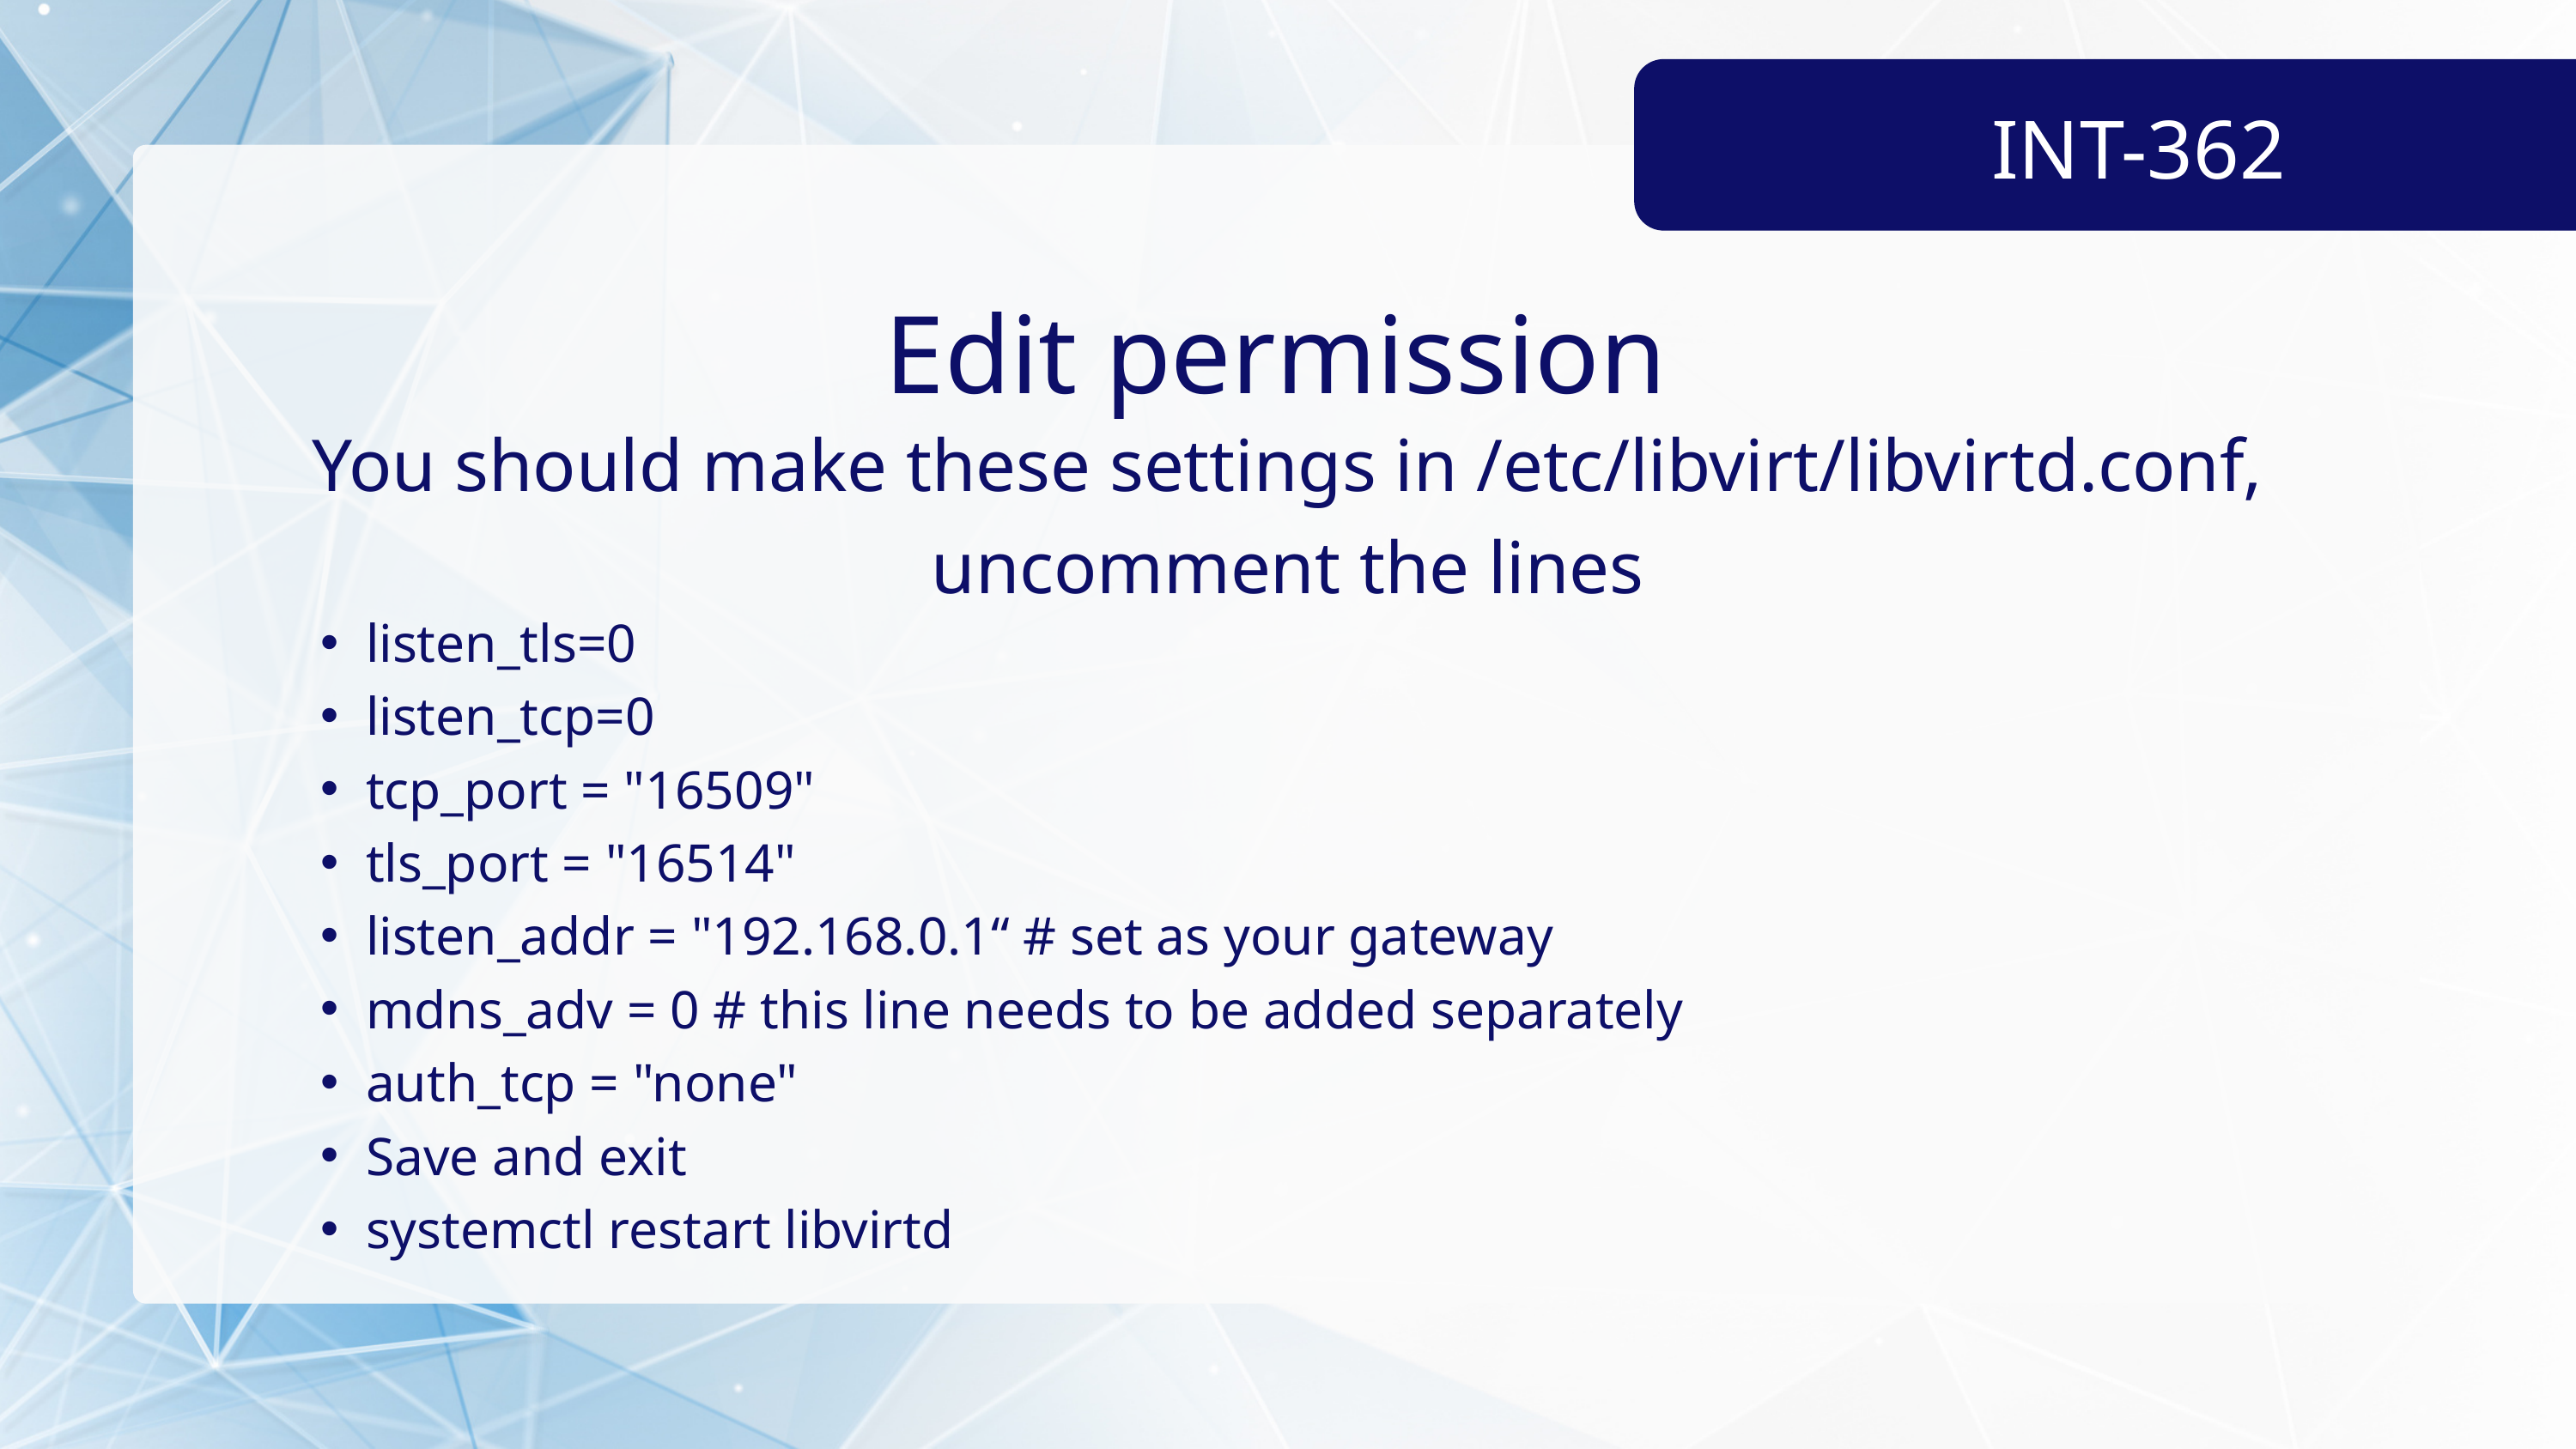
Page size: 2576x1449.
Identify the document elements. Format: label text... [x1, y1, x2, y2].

text_box [1634, 58, 2576, 231]
text_box Edit permission [275, 264, 2277, 415]
text_box [0, 0, 2576, 1449]
text_box You should make these settings in /etc/libvirt/libvirtd.conf, uncomment the lines [299, 415, 2277, 599]
text_box INT-362 [1753, 84, 2524, 196]
text_box listen_tls=0 listen_tcp=0 tcp_port = "16509" tls_port = "16514" listen_addr = "192.168.0.1“ # set as your gateway mdns_adv = 0 # this line needs to be added separately auth_tcp = "none" Save and exit systemctl restart libvirtd [275, 599, 2524, 1259]
text_box [132, 144, 2420, 1304]
